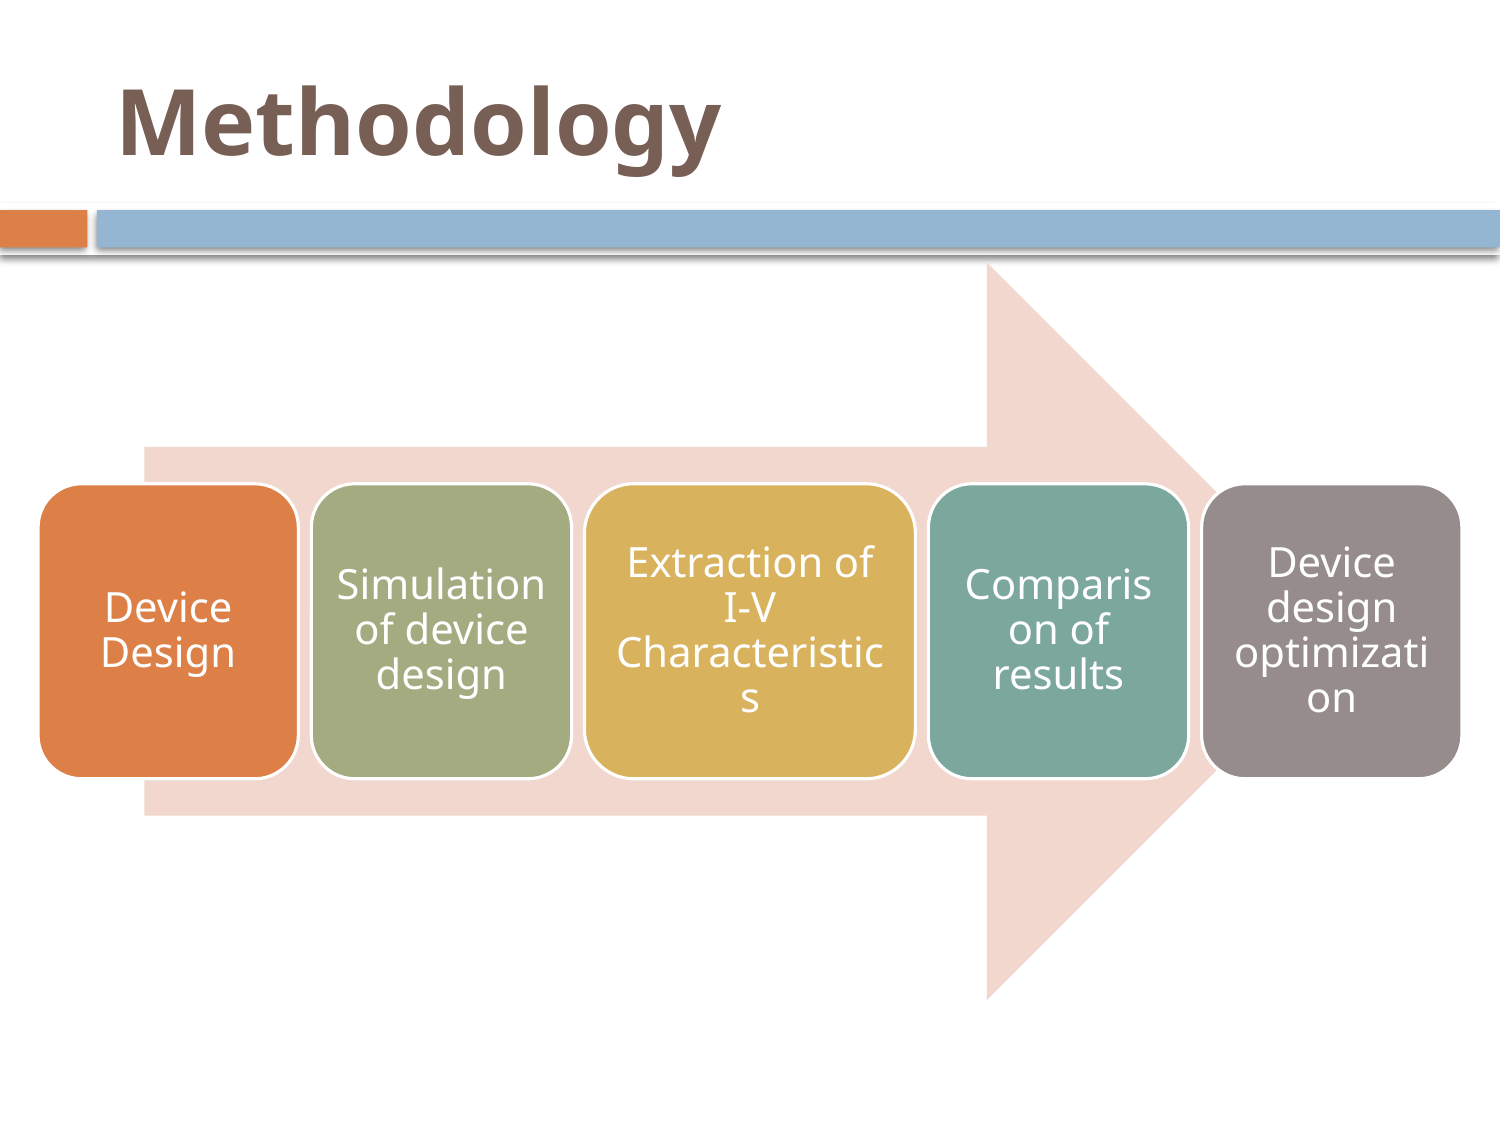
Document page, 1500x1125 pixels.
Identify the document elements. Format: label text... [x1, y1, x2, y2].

title Methodology [100, 37, 1438, 200]
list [37, 262, 1463, 1001]
